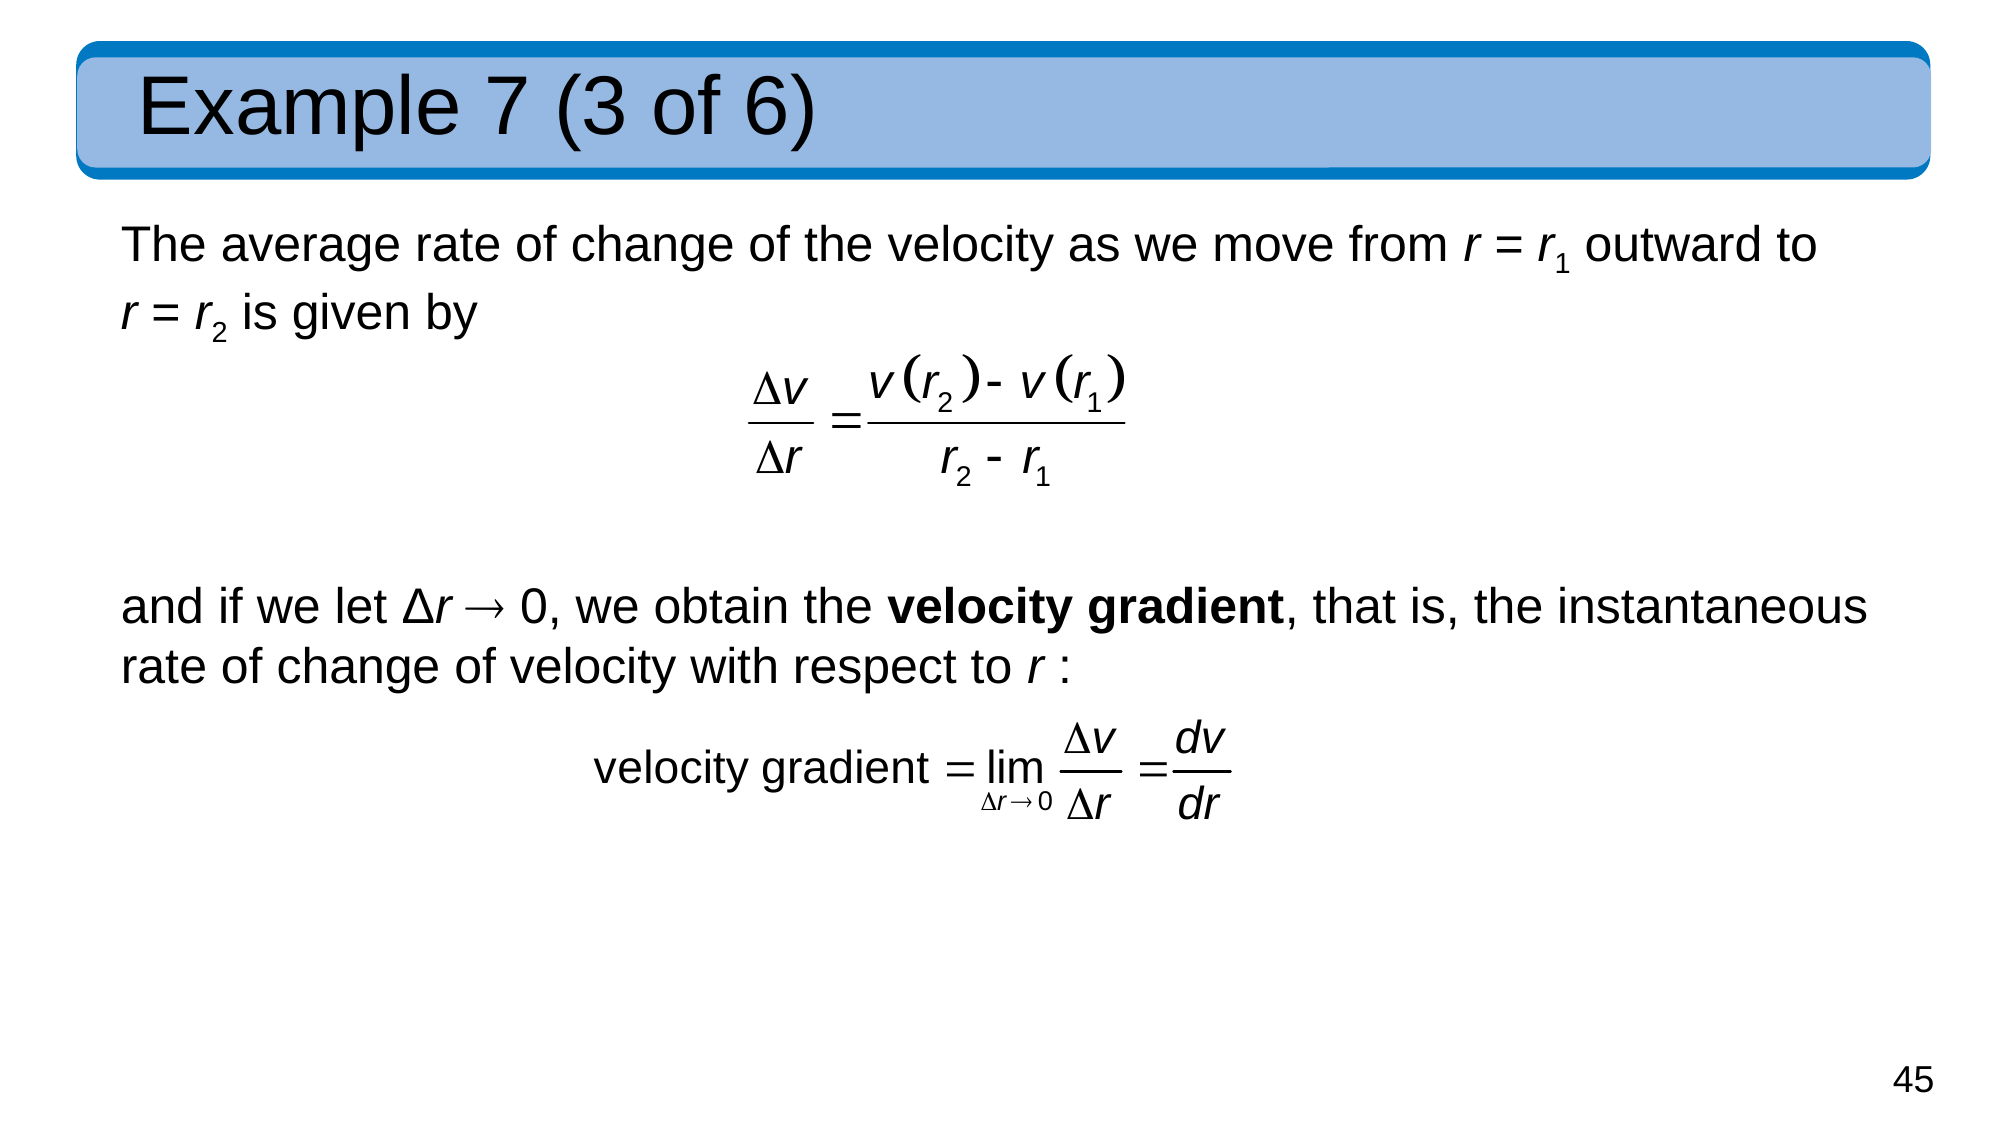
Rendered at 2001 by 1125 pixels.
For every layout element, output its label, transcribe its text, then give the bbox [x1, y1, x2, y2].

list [744, 351, 1130, 492]
list and if we let Δr  0, we obtain the velocity gradient, that is, the instantaneous rate of change of velocity with respect to r : [120, 573, 1879, 714]
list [590, 713, 1237, 826]
list The average rate of change of the velocity as we move from r = r1 outward to r = r2 is given by [120, 211, 1880, 352]
title Example 7 (3 of 6) [138, 62, 1863, 173]
